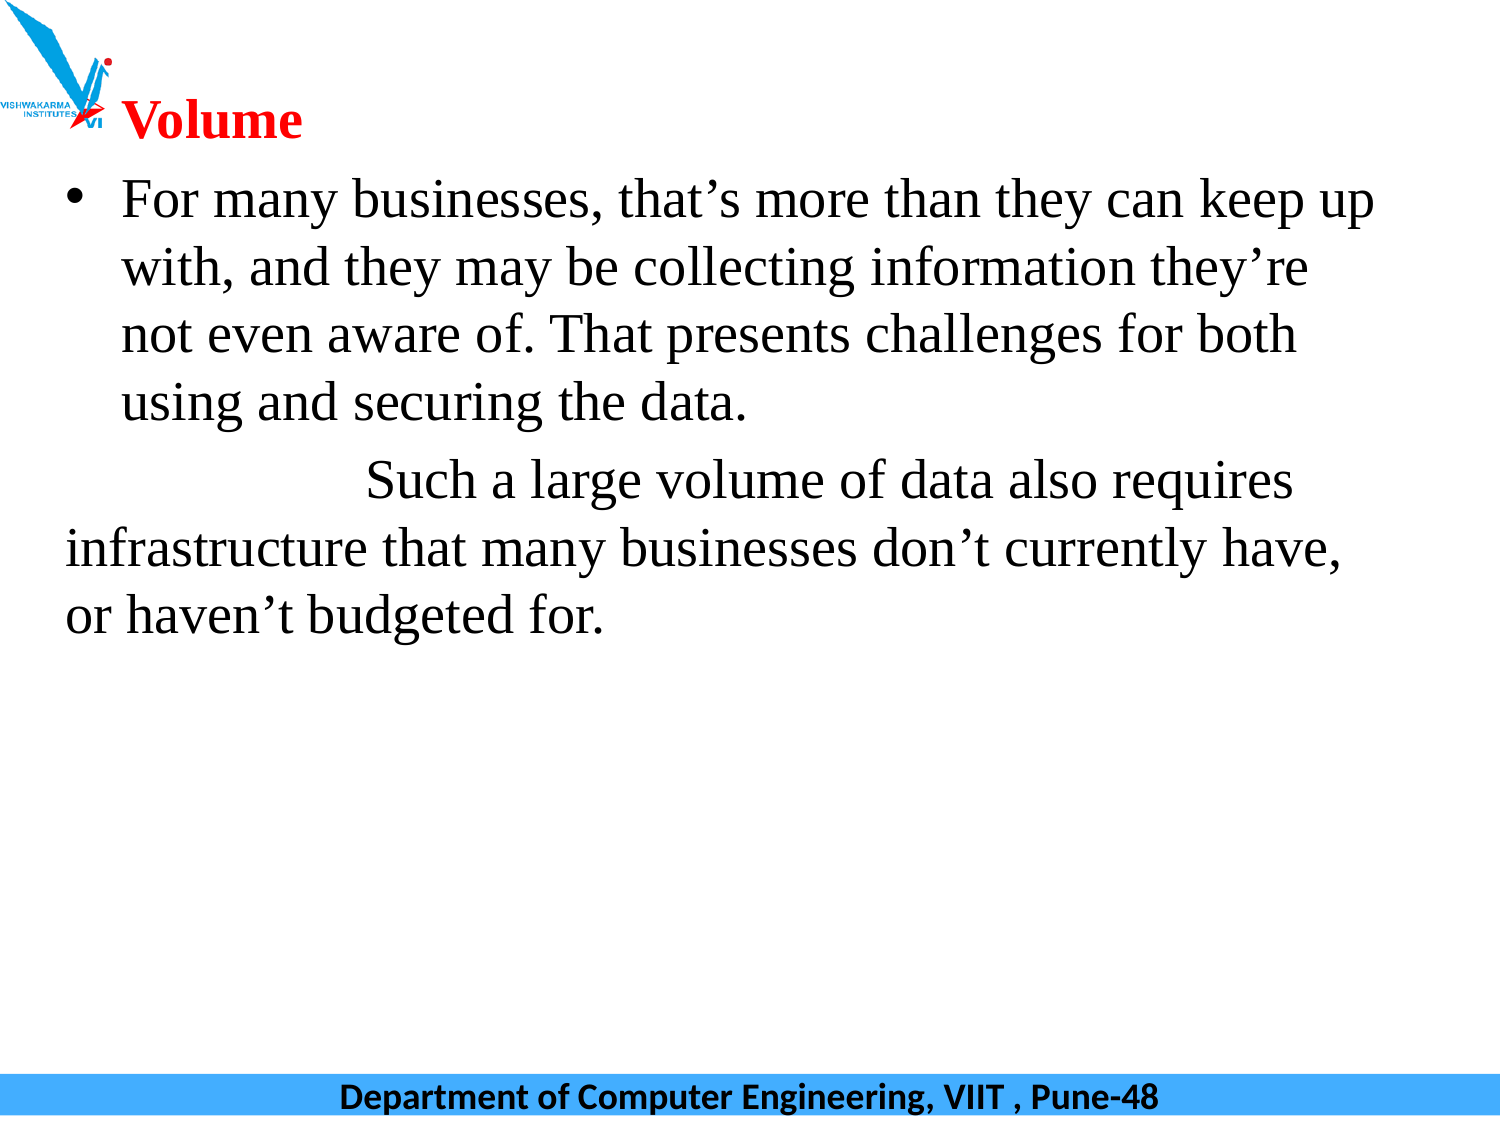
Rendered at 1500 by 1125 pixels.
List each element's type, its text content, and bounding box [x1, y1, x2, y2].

list Volume For many businesses, that’s more than they can keep up with, and they may be collecting information they’re not even aware of. That presents challenges for both using and securing the data. Such a large volume of data also requires infrastructure that many businesses don’t currently have, or haven’t budgeted for. [50, 75, 1400, 818]
picture [0, 0, 120, 135]
text_box Department of Computer Engineering, VIIT , Pune-48 [0, 1072, 1500, 1117]
